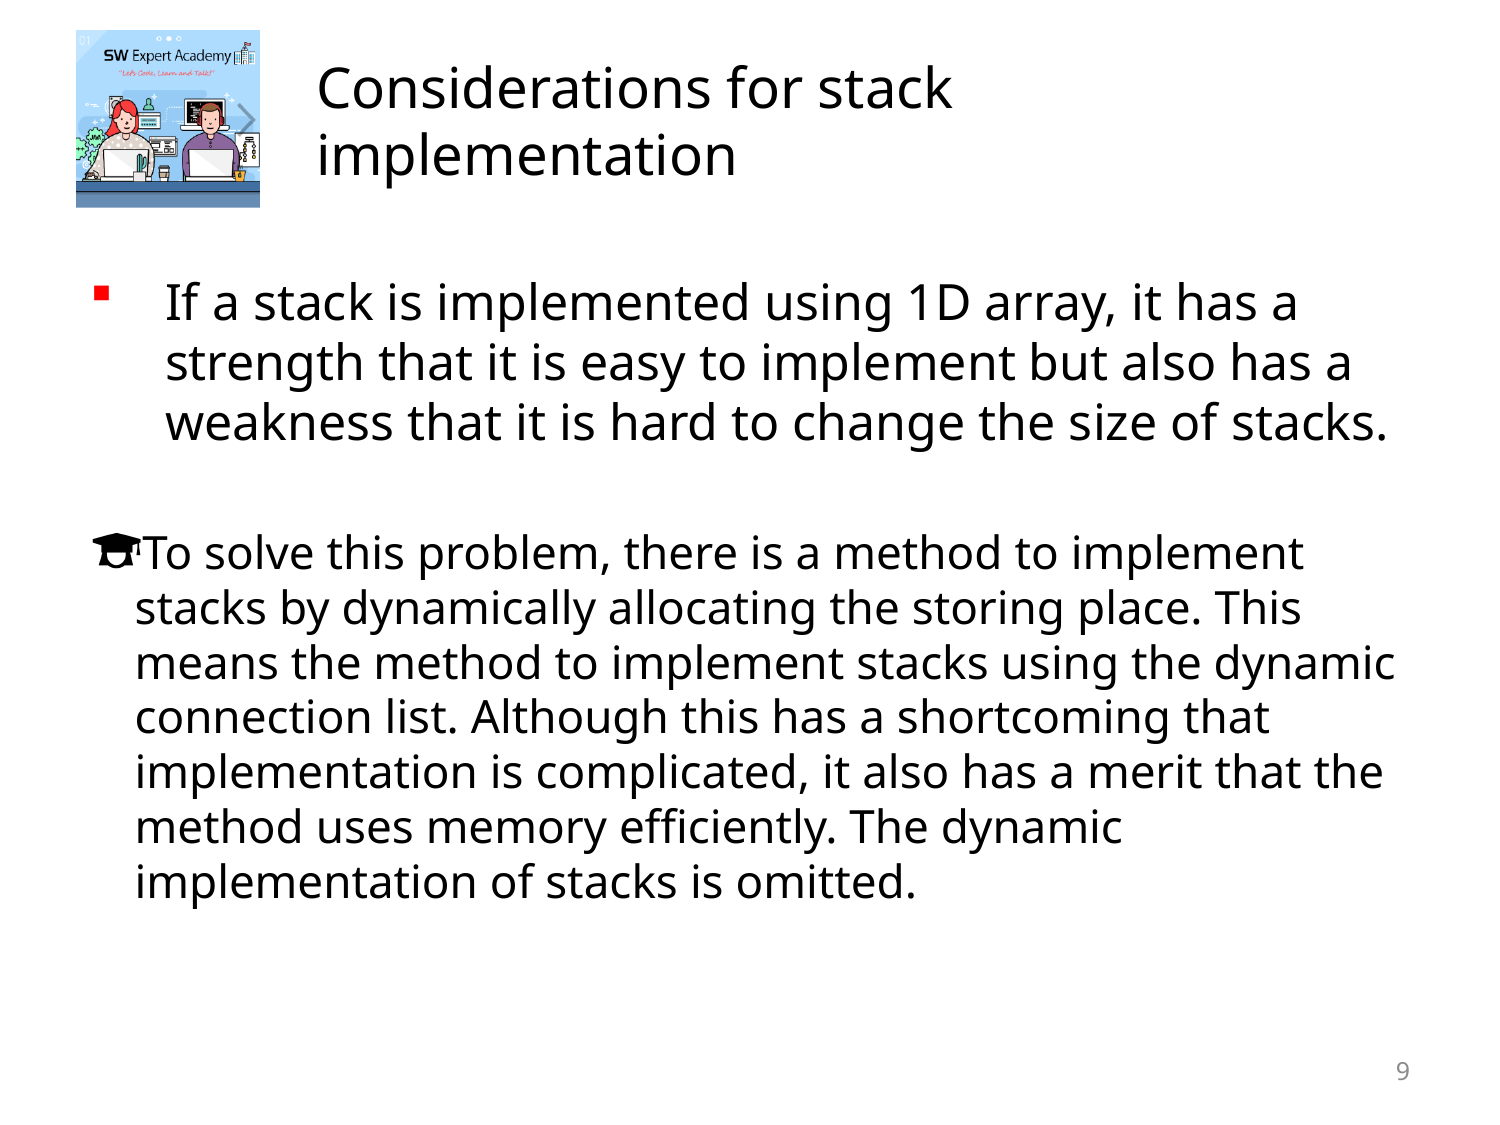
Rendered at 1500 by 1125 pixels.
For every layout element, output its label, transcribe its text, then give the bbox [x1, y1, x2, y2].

title Considerations for stack implementation [301, 43, 1361, 196]
list If a stack is implemented using 1D array, it has a strength that it is easy to implement but also has a weakness that it is hard to change the size of stacks. To solve this problem, there is a method to implement stacks by dynamically allocating the storing place. This means the method to implement stacks using the dynamic connection list. Although this has a shortcoming that implementation is complicated, it also has a merit that the method uses memory efficiently. The dynamic implementation of stacks is omitted. [75, 262, 1425, 1005]
slide_number 9 [1074, 1042, 1425, 1103]
picture [76, 30, 260, 208]
picture [90, 521, 134, 580]
